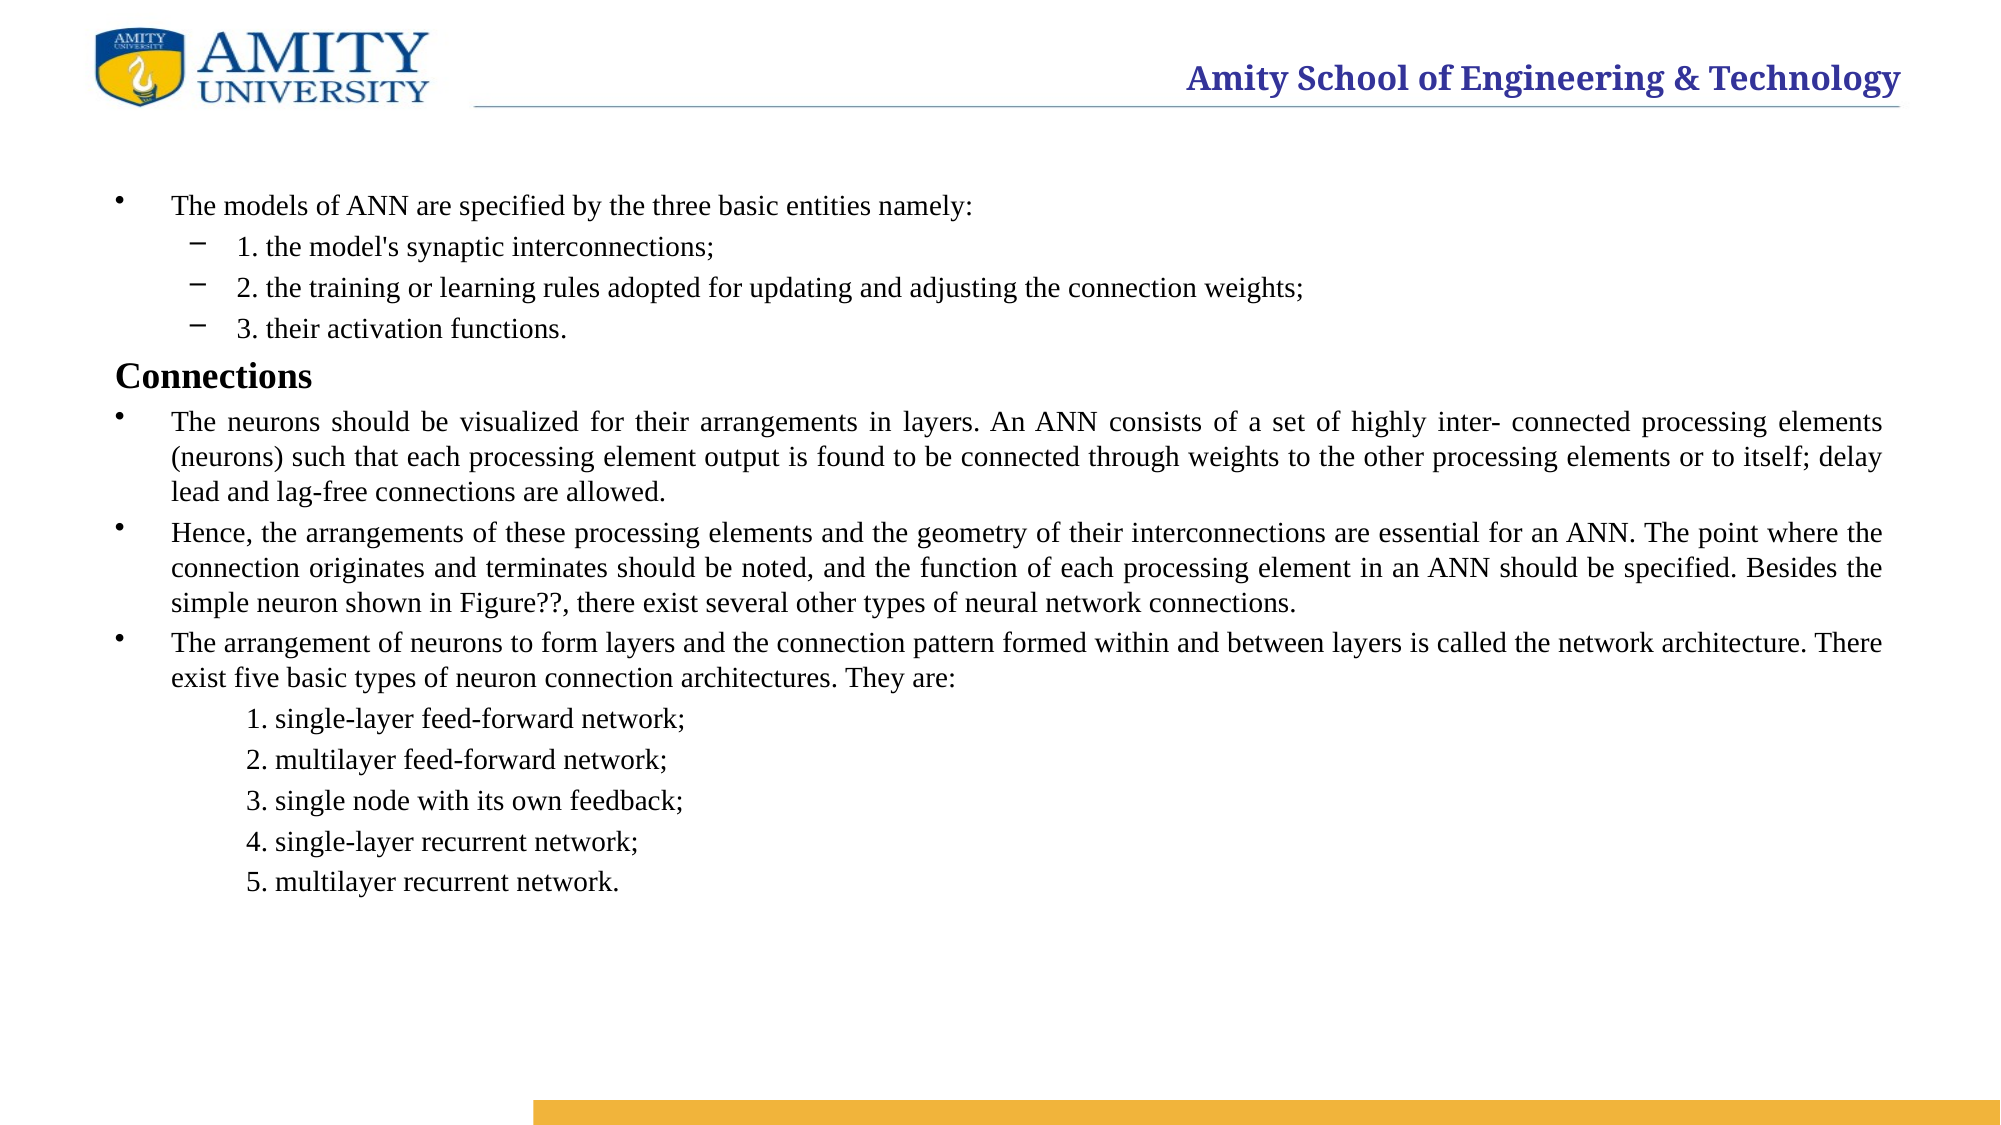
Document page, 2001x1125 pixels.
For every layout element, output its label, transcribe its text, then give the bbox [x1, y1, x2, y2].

list The models of ANN are specified by the three basic entities namely: 1. the model's synaptic interconnections; 2. the training or learning rules adopted for updating and adjusting the connection weights; 3. their activation functions. Connections The neurons should be visualized for their arrangements in layers. An ANN consists of a set of highly inter- connected processing elements (neurons) such that each processing element output is found to be connected through weights to the other processing elements or to itself; delay lead and lag-free connections are allowed. Hence, the arrangements of these processing elements and the geometry of their interconnections are essential for an ANN. The point where the connection originates and terminates should be noted, and the function of each processing element in an ANN should be specified. Besides the simple neuron shown in Figure??, there exist several other types of neural network connections. The arrangement of neurons to form layers and the connection pattern formed within and between layers is called the network architecture. There exist five basic types of neuron connection architectures. They are: 1. single-layer feed-forward network; 2. multilayer feed-forward network; 3. single node with its own feedback; 4. single-layer recurrent network; 5. multilayer recurrent network. [99, 179, 1900, 1080]
picture [0, 0, 1999, 137]
